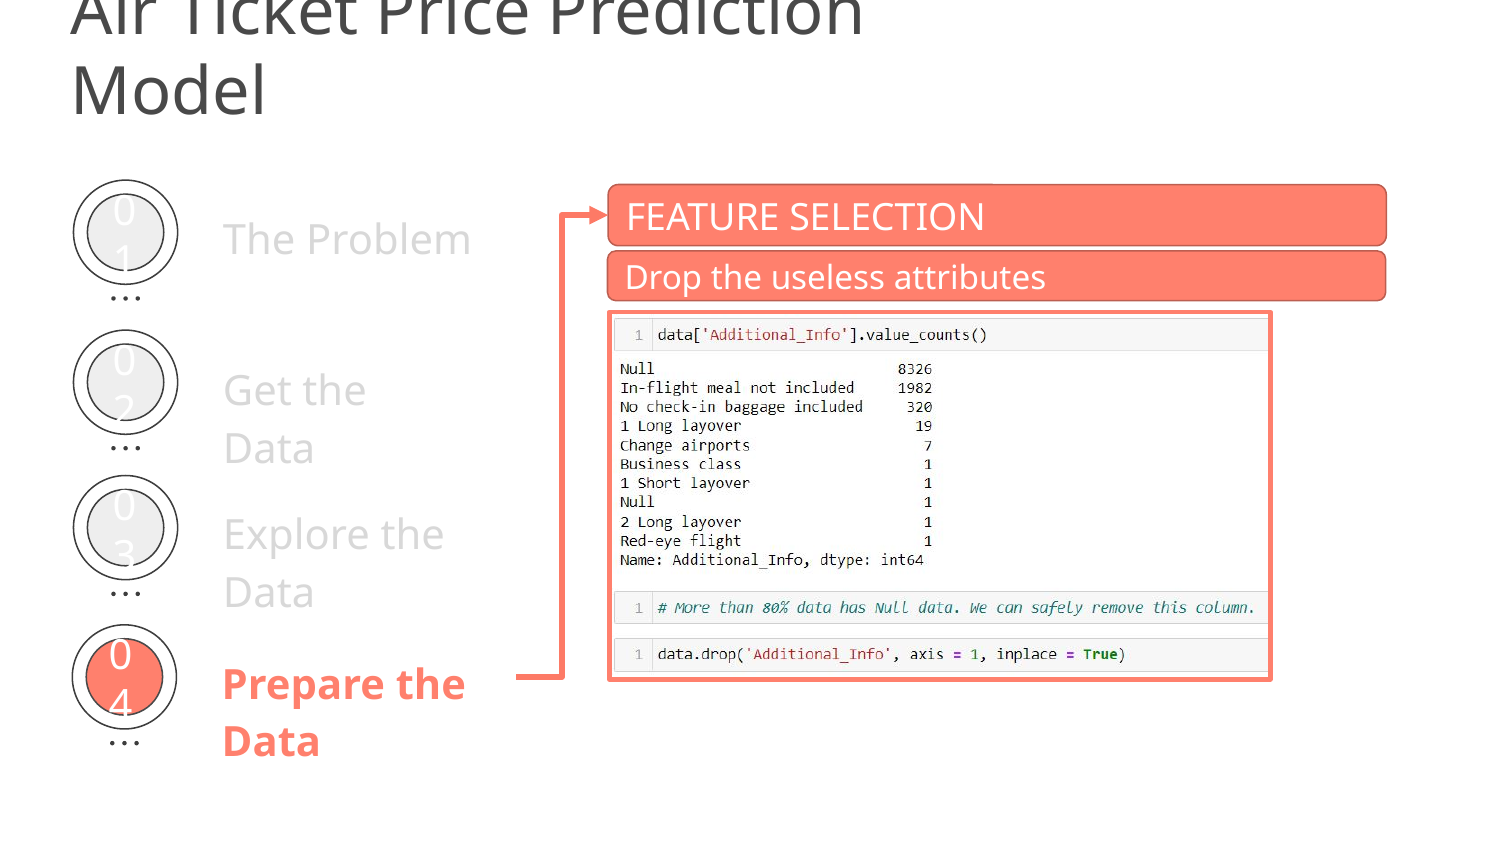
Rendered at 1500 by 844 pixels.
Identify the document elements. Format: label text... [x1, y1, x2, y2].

text_box Air Ticket Price Prediction Model [55, 38, 942, 143]
subtitle The Problem [207, 190, 517, 275]
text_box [73, 475, 178, 597]
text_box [72, 624, 177, 730]
text_box Drop the useless attributes [613, 248, 1388, 303]
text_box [73, 179, 178, 301]
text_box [515, 214, 609, 678]
text_box FEATURE SELECTION [606, 182, 1389, 248]
subtitle Get the Data [207, 341, 454, 426]
subtitle Explore the Data [207, 485, 510, 570]
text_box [73, 329, 178, 451]
subtitle Prepare the Data [206, 635, 517, 719]
picture [611, 314, 1269, 678]
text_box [109, 740, 139, 746]
